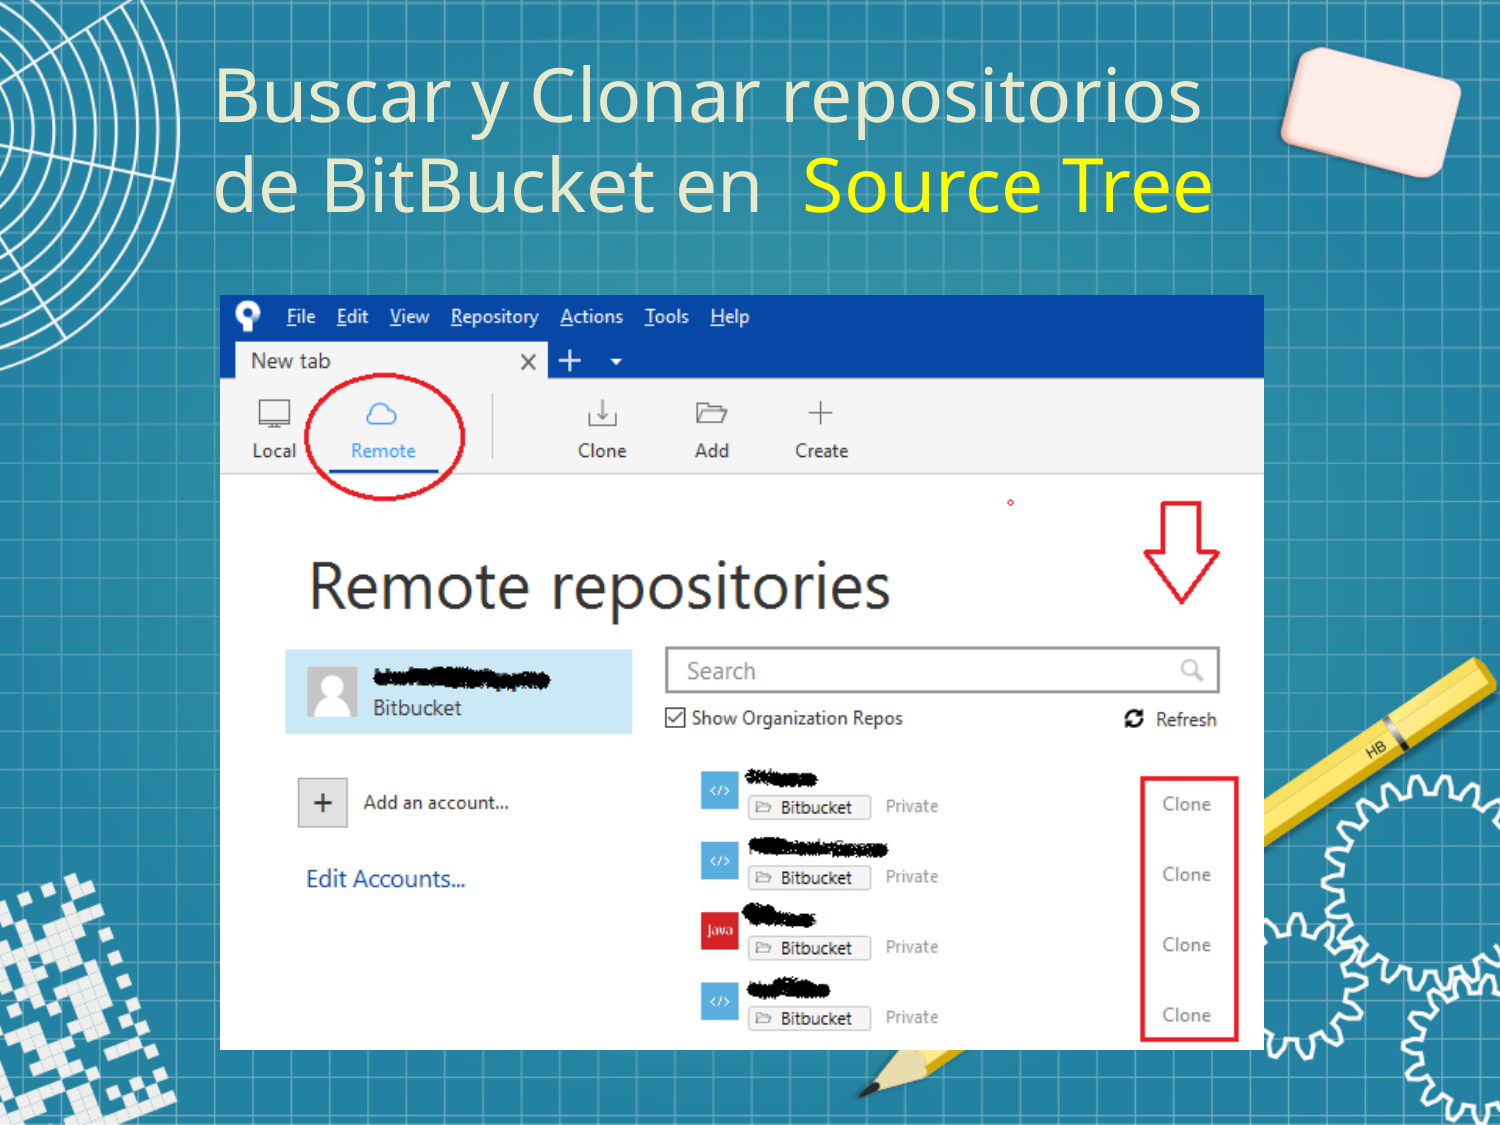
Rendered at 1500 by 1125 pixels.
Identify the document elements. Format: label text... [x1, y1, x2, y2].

picture [0, 0, 1500, 1125]
text_box Buscar y Clonar repositorios de BitBucket en Source Tree [188, 47, 1500, 235]
